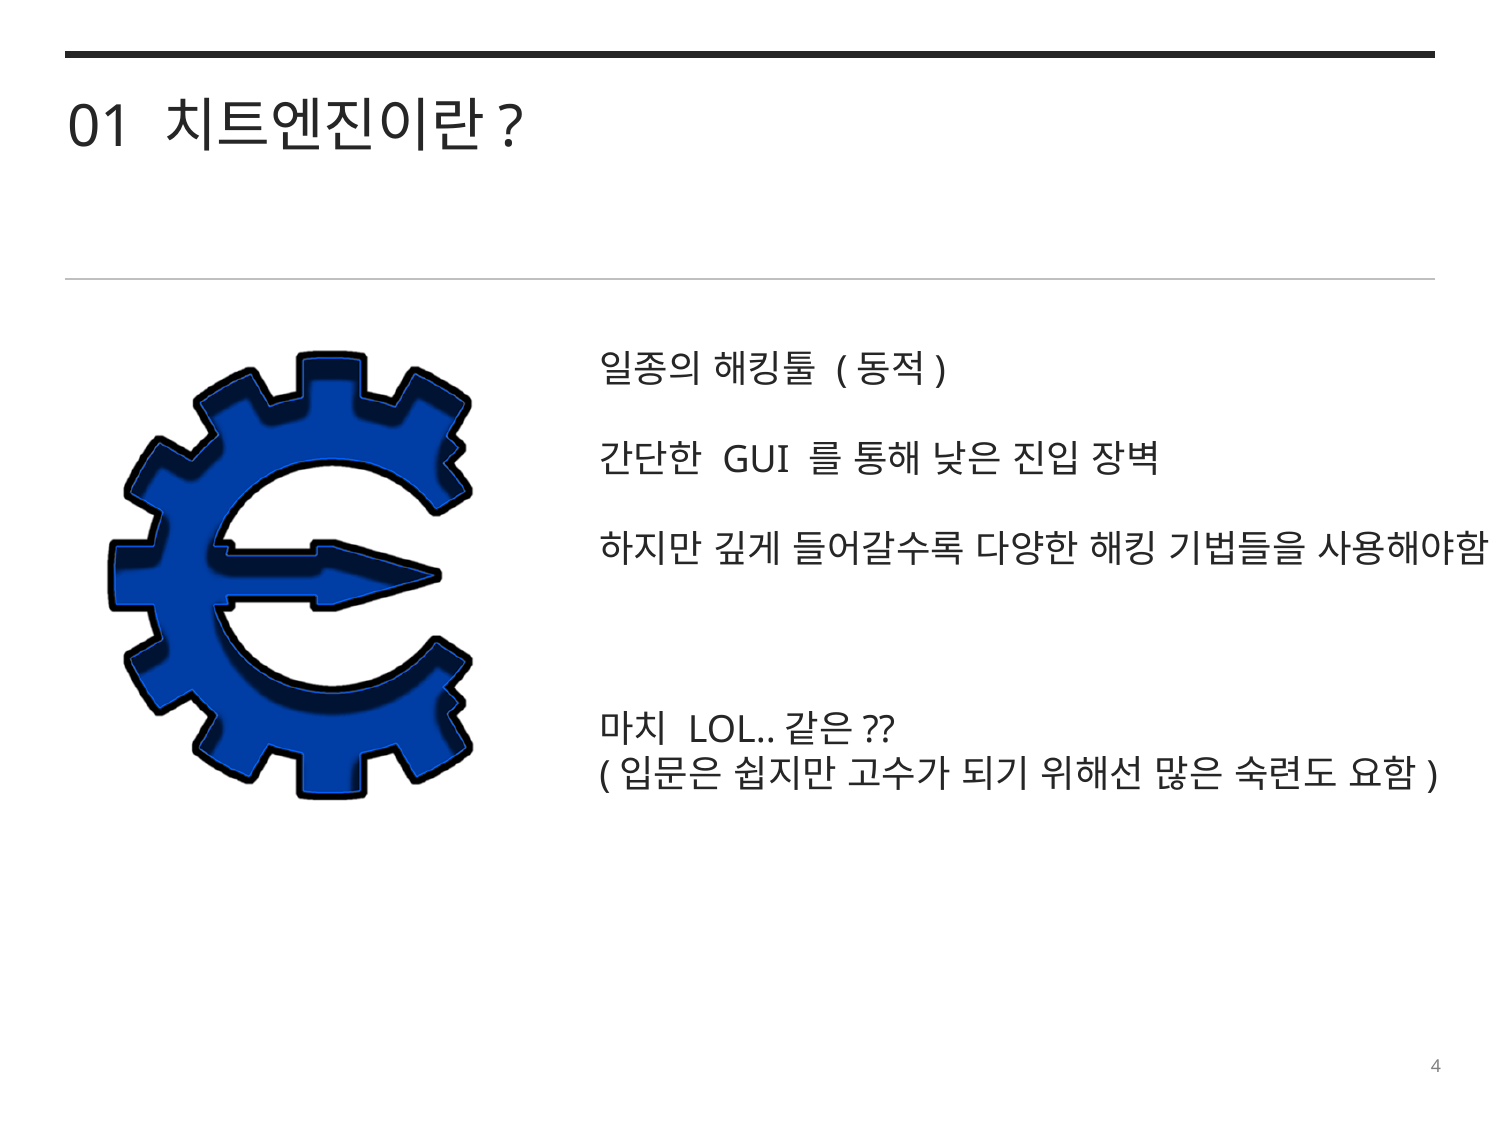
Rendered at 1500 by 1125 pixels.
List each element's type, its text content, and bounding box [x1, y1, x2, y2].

text_box 01 치트엔진이란? [53, 80, 1187, 166]
picture [64, 349, 516, 801]
text_box 일종의 해킹툴 (동적) 간단한 GUI 를 통해 낮은 진입 장벽 하지만 깊게 들어갈수록 다양한 해킹 기법들을 사용해야함 마치 LOL..같은?? (입문은 쉽지만 고수가 되기 위해선 많은 숙련도 요함) [584, 338, 1500, 893]
